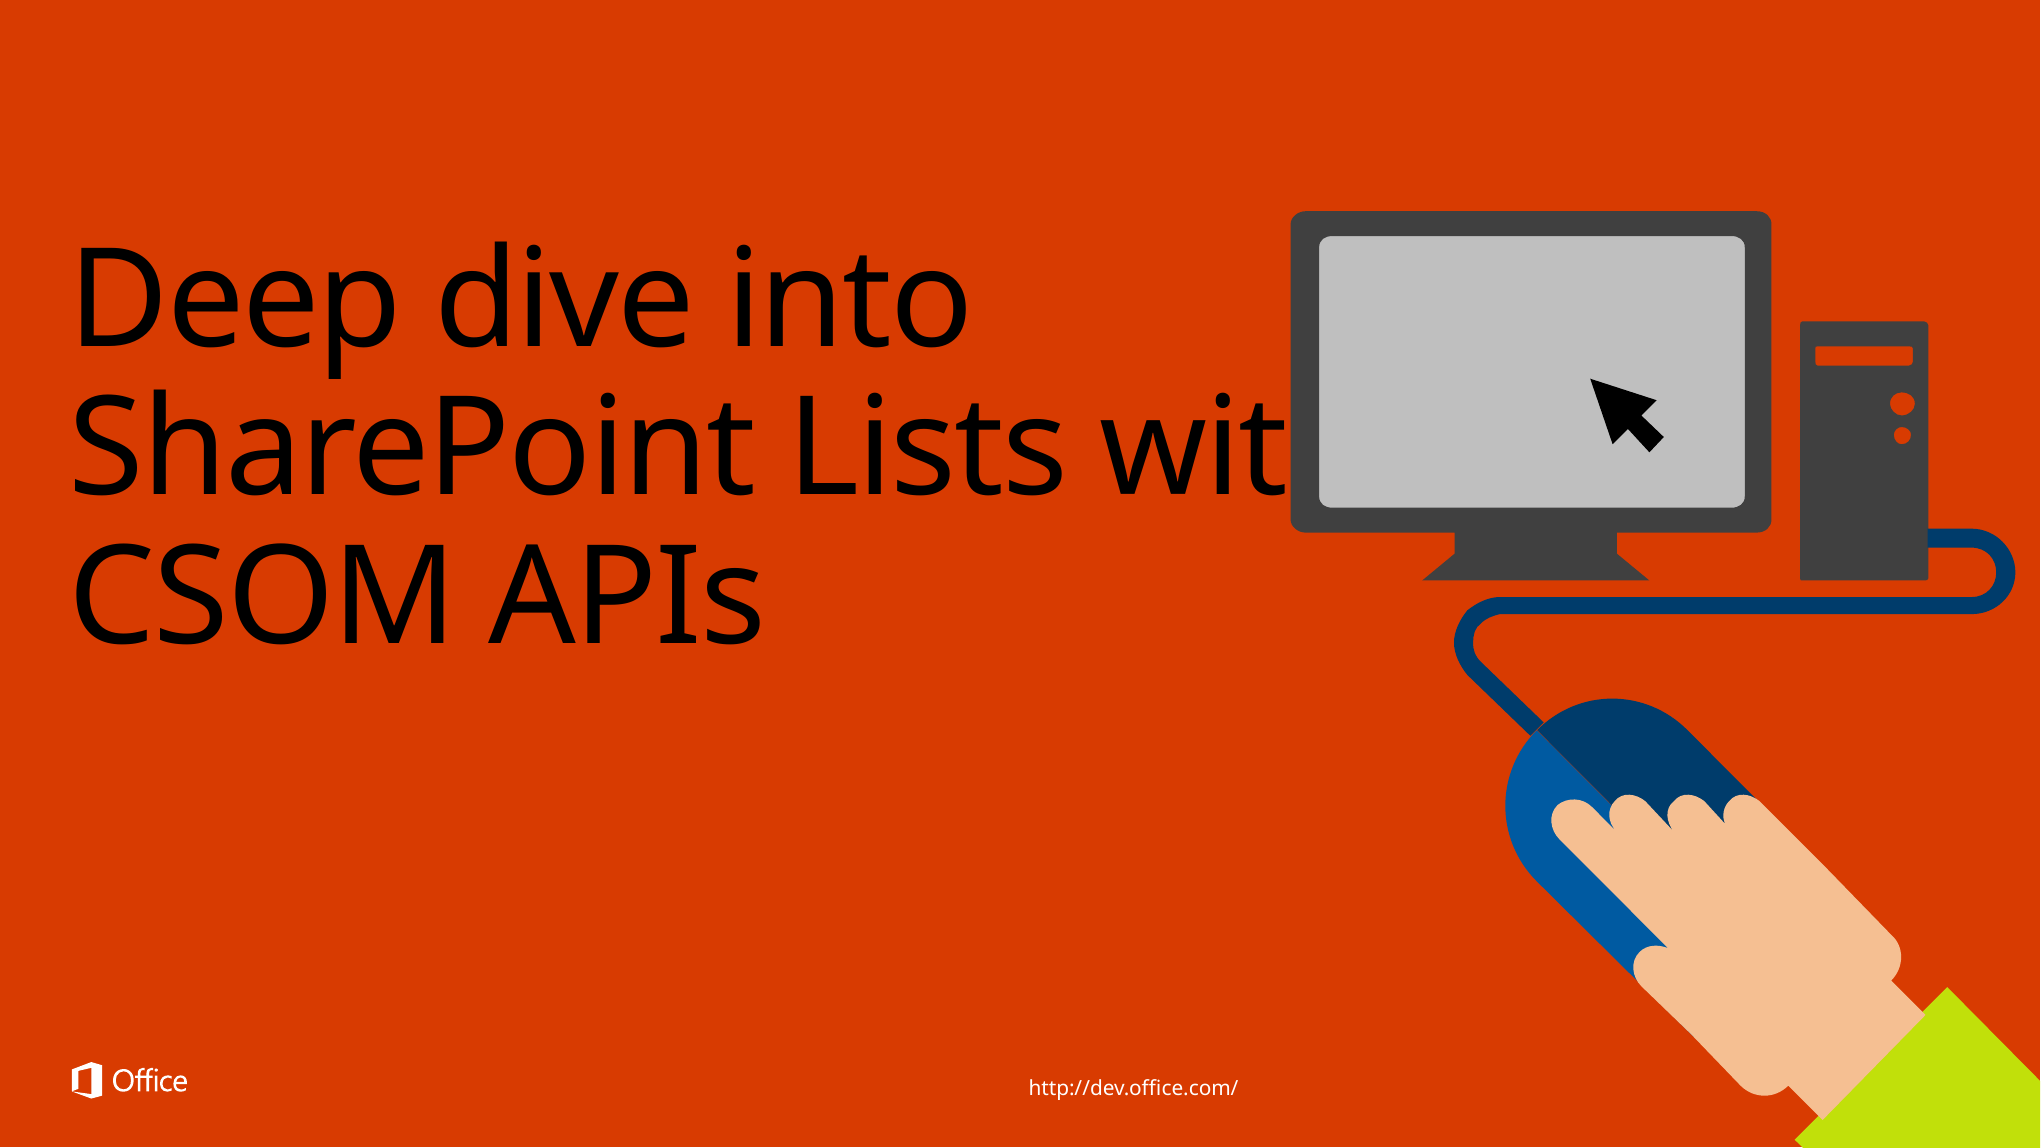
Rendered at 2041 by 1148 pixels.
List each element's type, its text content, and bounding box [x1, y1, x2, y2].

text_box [1290, 210, 2041, 1148]
title Deep dive into SharePoint Lists with CSOM APIs [45, 207, 1996, 688]
